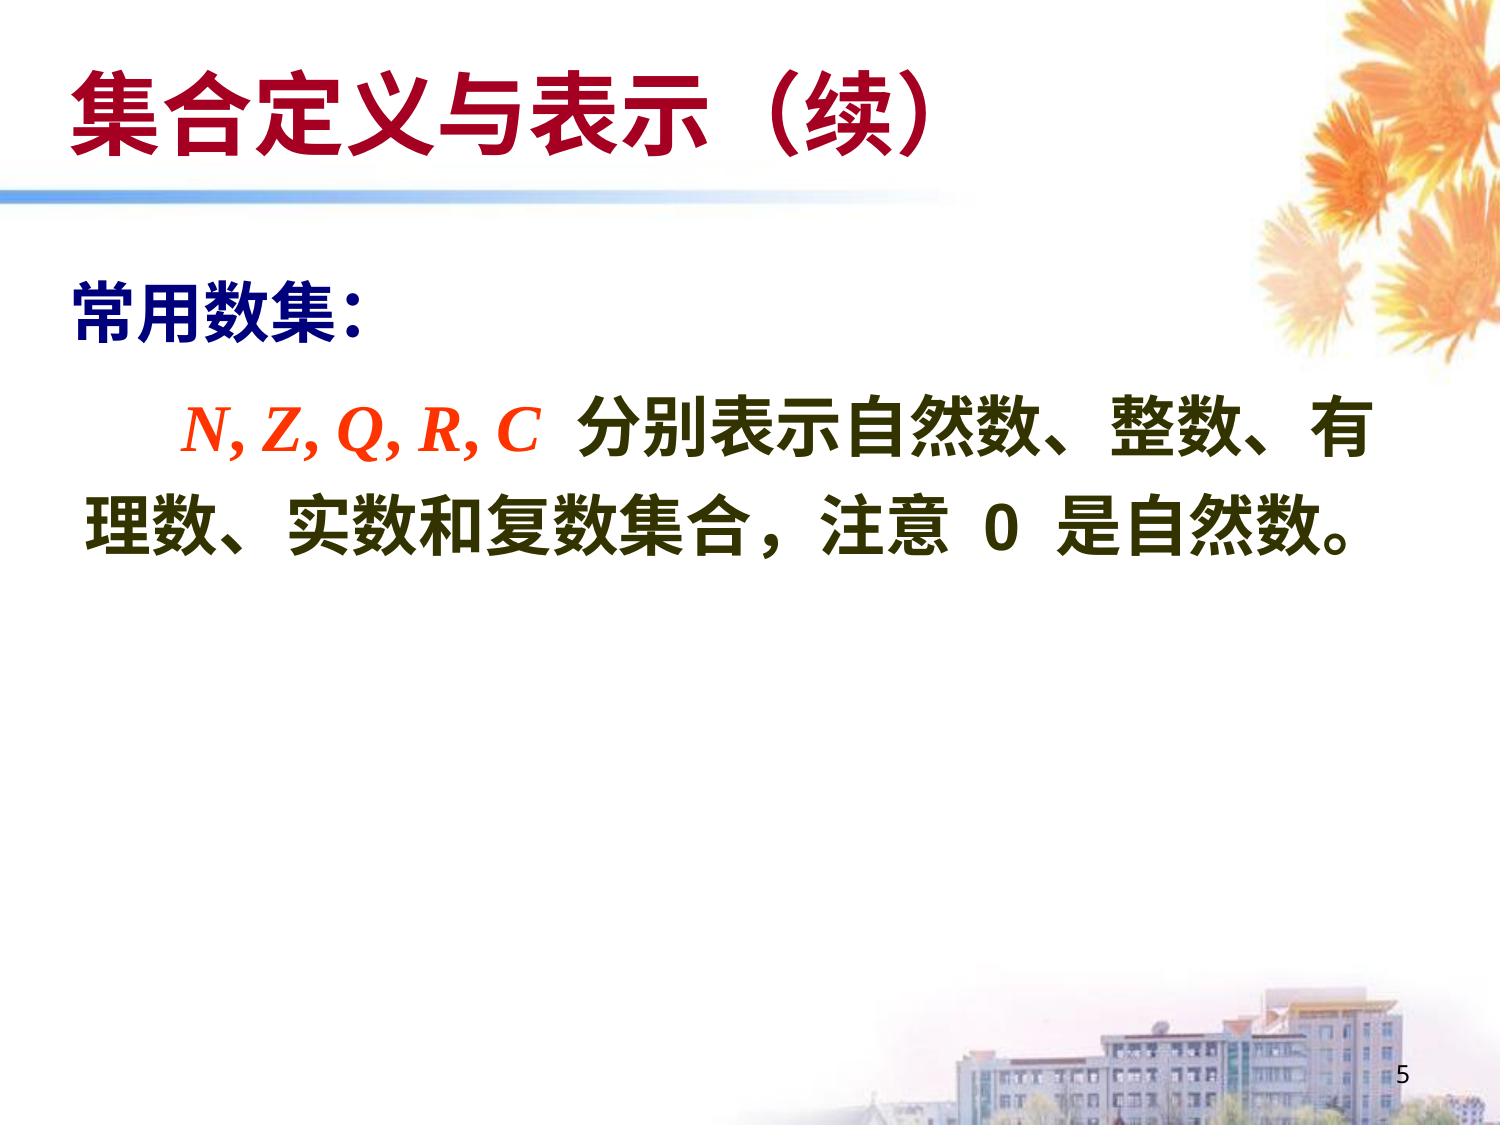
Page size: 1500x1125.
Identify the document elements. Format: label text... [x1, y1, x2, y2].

list 常用数集： N, Z, Q, R, C 分别表示自然数、整数、有理数、实数和复数集合，注意 0 是自然数。 [54, 243, 1404, 740]
picture [0, 0, 1500, 1125]
slide_number 5 [1074, 1024, 1426, 1101]
title 集合定义与表示（续） [54, 0, 1405, 225]
